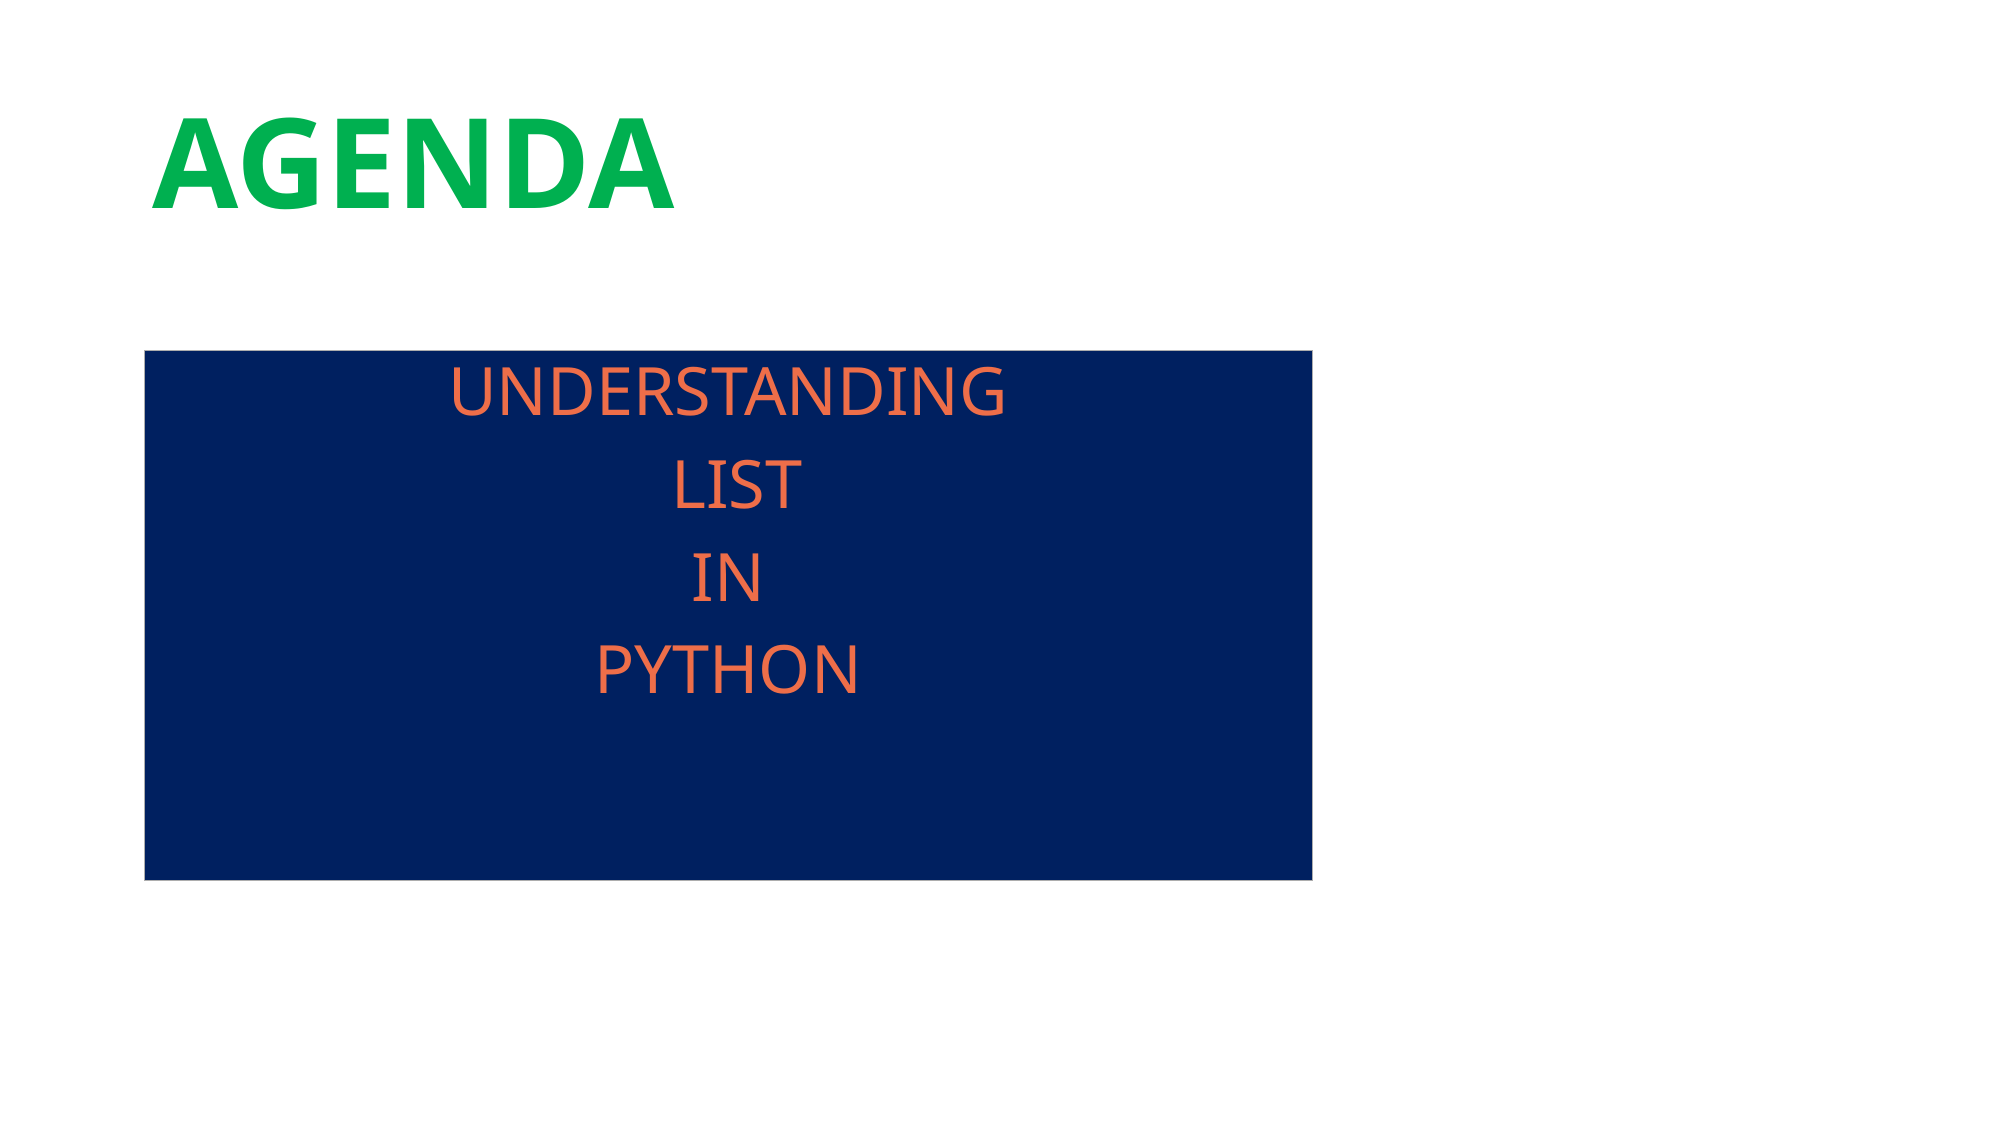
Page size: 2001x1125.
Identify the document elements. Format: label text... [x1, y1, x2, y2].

list UNDERSTANDING LIST IN PYTHON [144, 350, 1313, 881]
title AGENDA [137, 59, 1863, 278]
